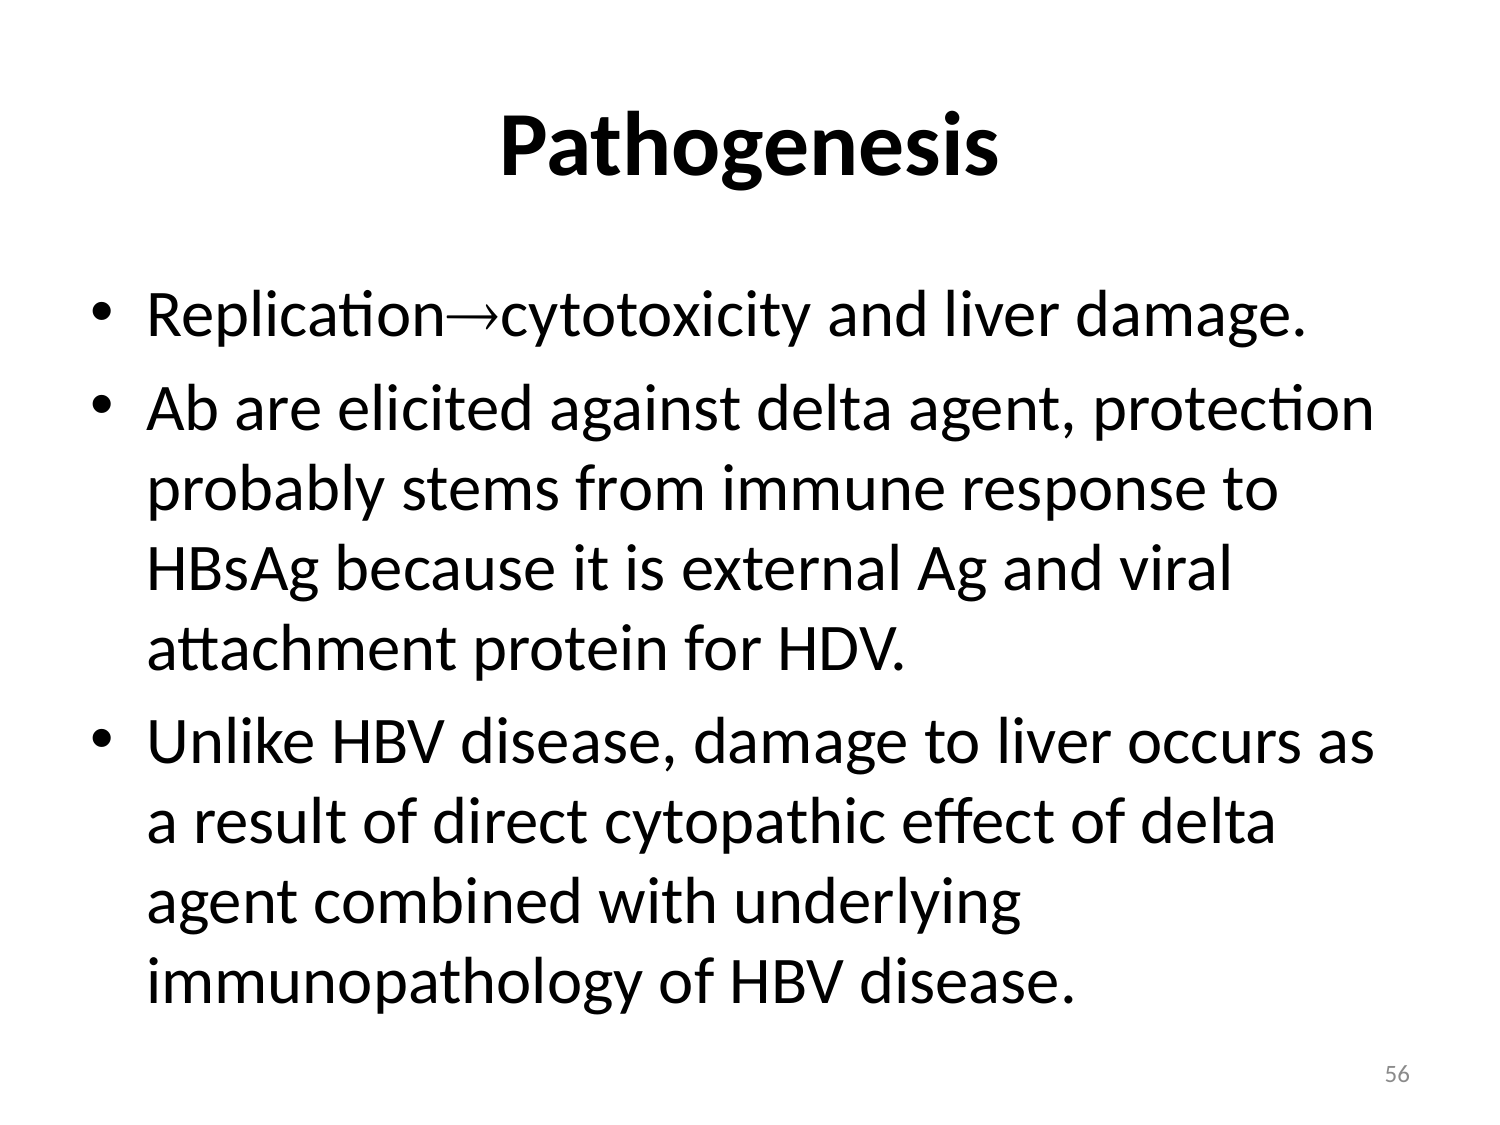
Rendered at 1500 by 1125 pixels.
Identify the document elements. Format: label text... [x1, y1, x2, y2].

title Pathogenesis [75, 45, 1425, 233]
slide_number 56 [1074, 1042, 1425, 1103]
list Replicationcytotoxicity and liver damage. Ab are elicited against delta agent, protection probably stems from immune response to HBsAg because it is external Ag and viral attachment protein for HDV. Unlike HBV disease, damage to liver occurs as a result of direct cytopathic effect of delta agent combined with underlying immunopathology of HBV disease. [75, 262, 1425, 1063]
